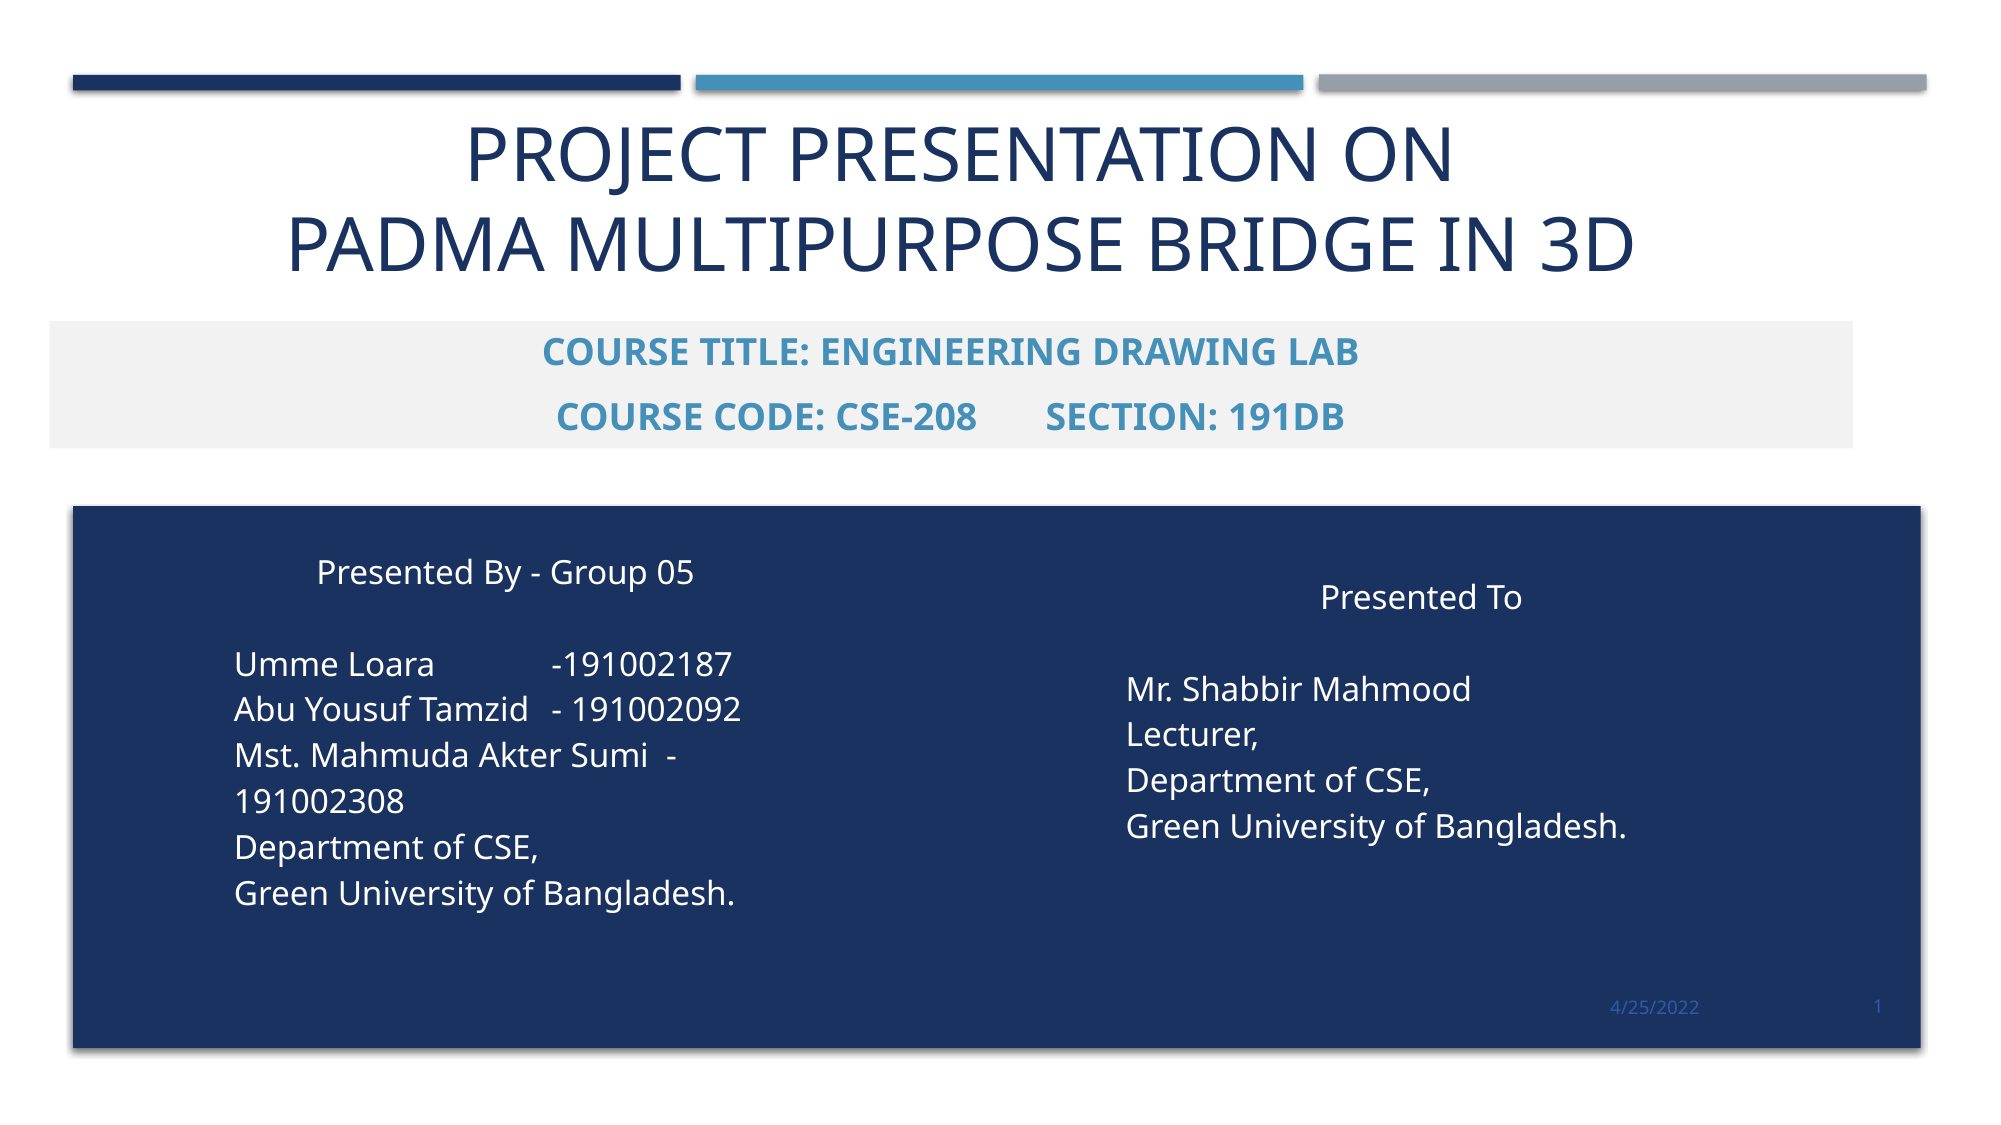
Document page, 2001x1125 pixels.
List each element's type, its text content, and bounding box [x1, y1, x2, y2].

title Project presentation on PADMA MULTIPURPOSE BRIDGE in 3d [69, 99, 1873, 295]
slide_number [1247, 977, 1715, 1037]
text_box Presented To Mr. Shabbir Mahmood Lecturer, Department of CSE, Green University of Bangladesh. [1110, 562, 1733, 979]
text_box Presented By - Group 05 Umme Loara -191002187 Abu Yousuf Tamzid - 191002092 Mst. Mahmuda Akter Sumi -191002308 Department of CSE, Green University of Bangladesh. [218, 537, 793, 997]
subtitle Course Title: Engineering drawing Lab Course Code: CSE-208 Section: 191Db [49, 320, 1853, 449]
slide_number 1 [1732, 977, 1899, 1037]
